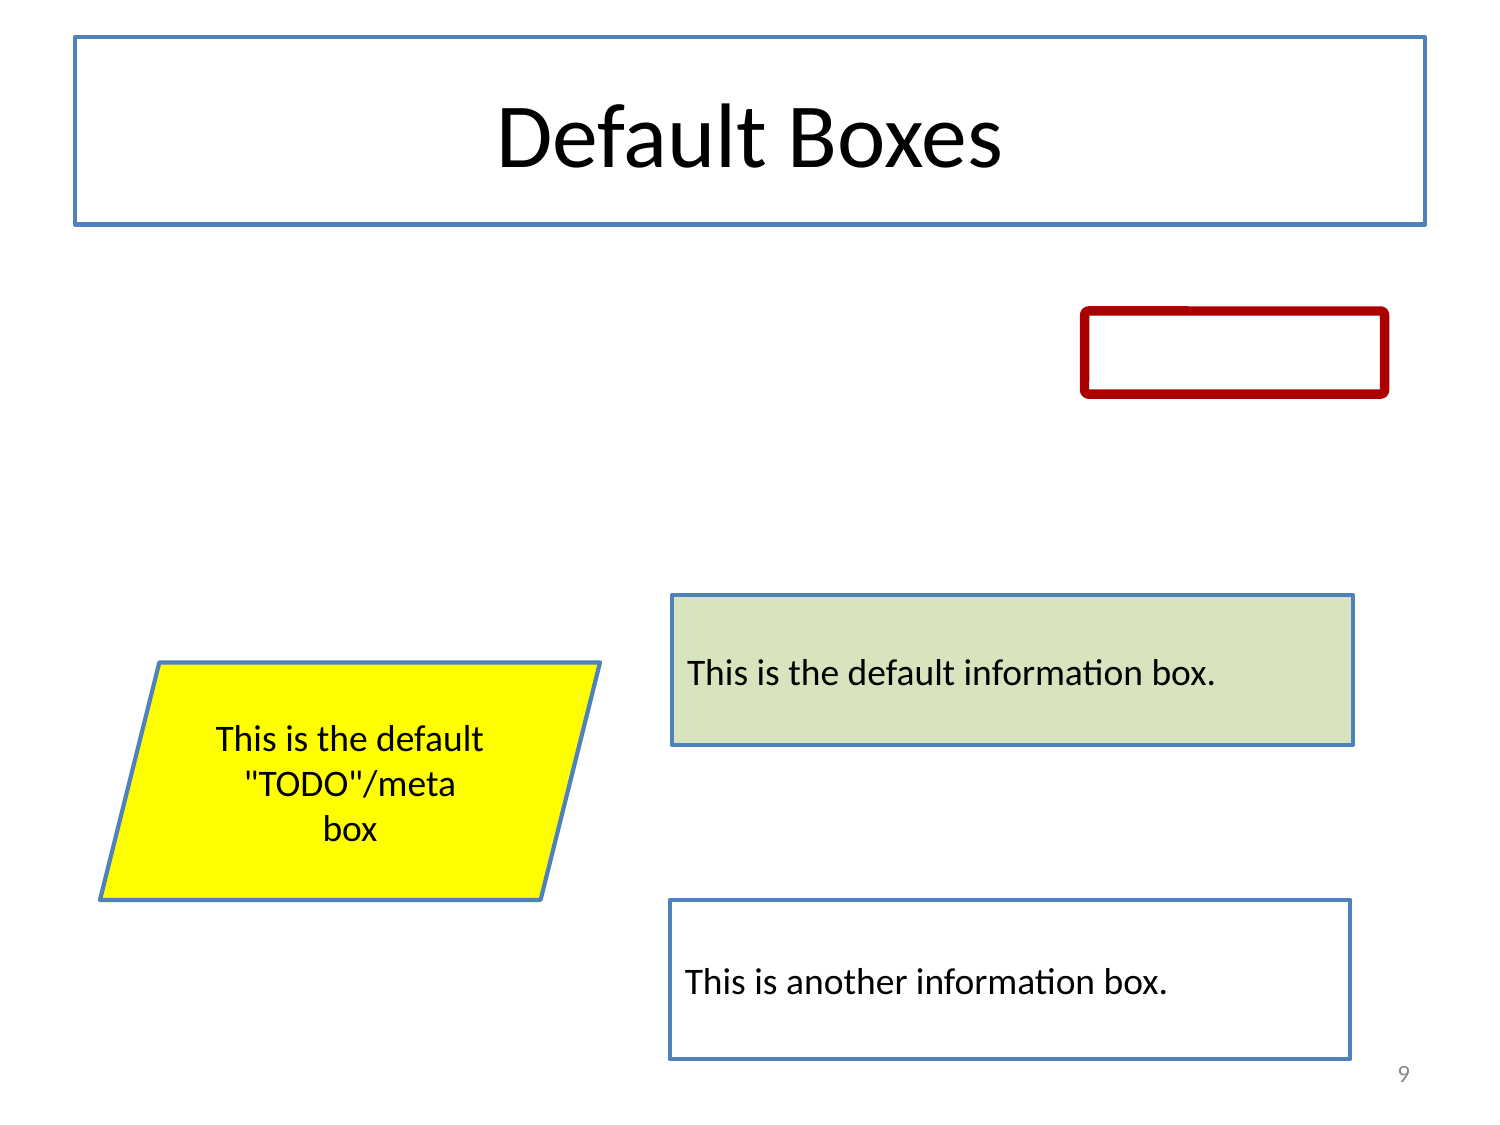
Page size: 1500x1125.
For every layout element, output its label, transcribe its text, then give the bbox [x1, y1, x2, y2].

slide_number 9 [1074, 1042, 1425, 1103]
text_box This is the default "TODO"/meta box [97, 660, 603, 903]
text_box [1082, 308, 1387, 397]
text_box This is another information box. [668, 898, 1352, 1061]
title Default Boxes [73, 35, 1427, 227]
text_box This is the default information box. [670, 593, 1355, 747]
